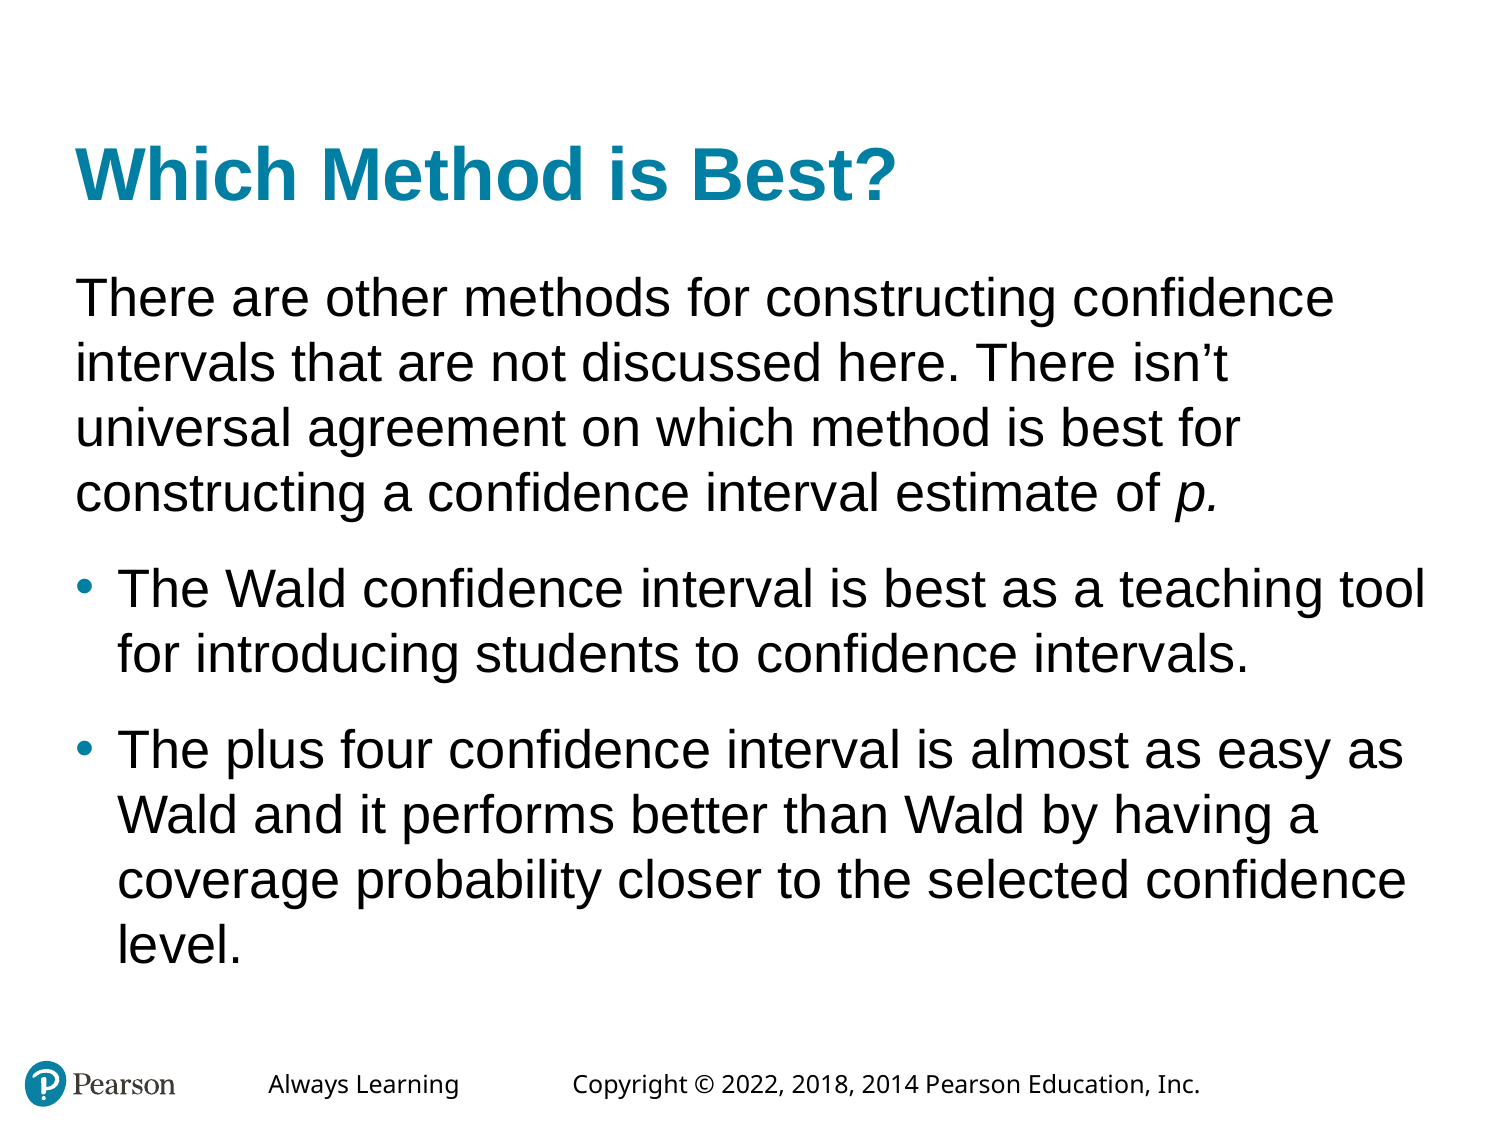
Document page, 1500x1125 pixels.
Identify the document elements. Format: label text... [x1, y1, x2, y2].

list There are other methods for constructing confidence intervals that are not discussed here. There isn’t universal agreement on which method is best for constructing a confidence interval estimate of p. The Wald confidence interval is best as a teaching tool for introducing students to confidence intervals. The plus four confidence interval is almost as easy as Wald and it performs better than Wald by having a coverage probability closer to the selected confidence level. [75, 262, 1438, 1013]
title Which Method is Best? [75, 35, 1425, 216]
